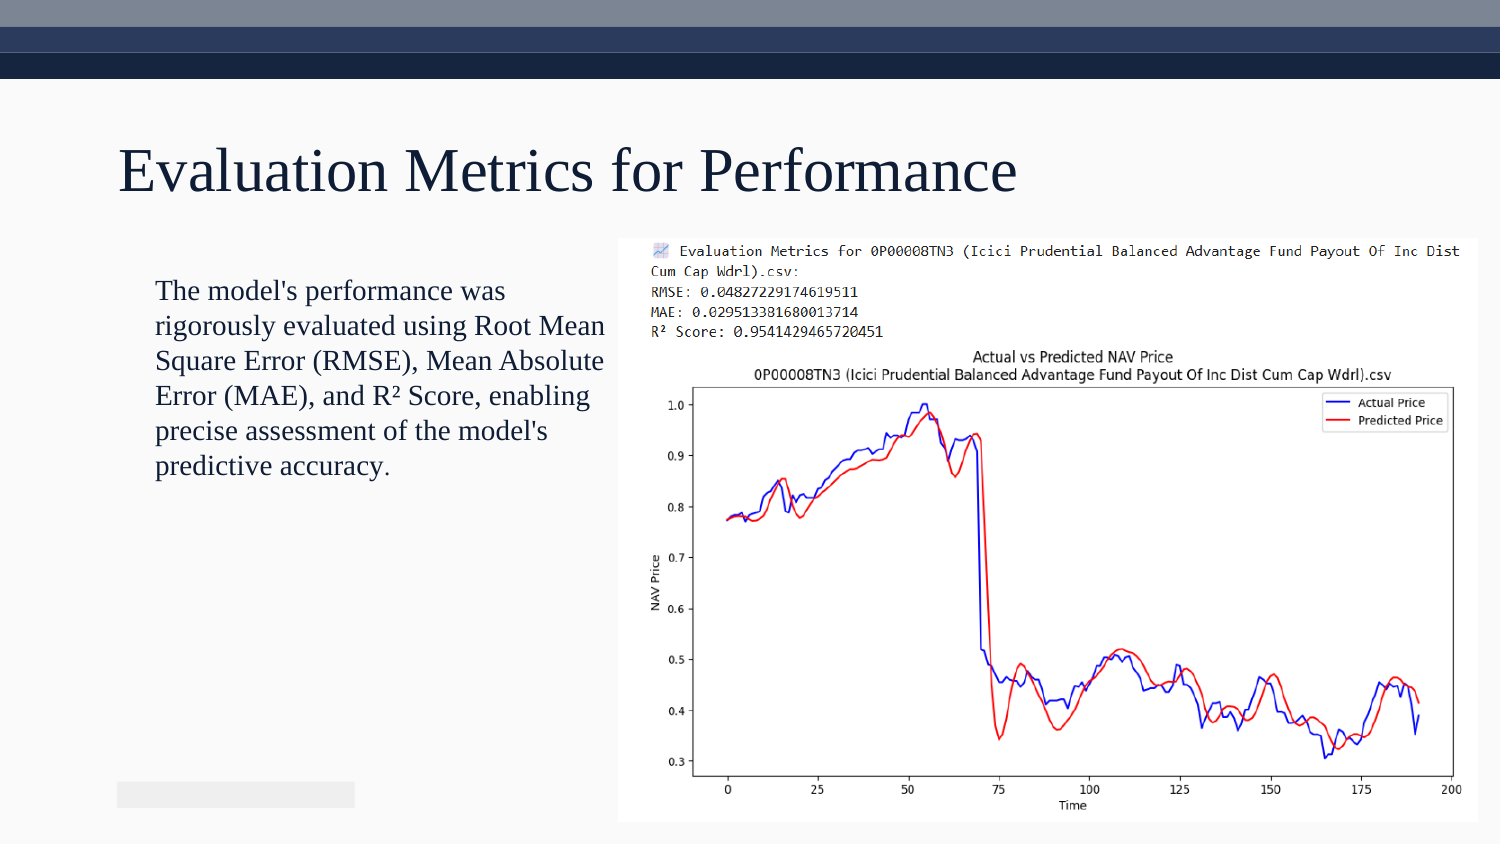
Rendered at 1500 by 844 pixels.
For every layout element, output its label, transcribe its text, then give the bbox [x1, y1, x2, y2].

subtitle The model's performance was rigorously evaluated using Root Mean Square Error (RMSE), Mean Absolute Error (MAE), and R² Score, enabling precise assessment of the model's predictive accuracy. [102, 256, 618, 708]
title Evaluation Metrics for Performance [103, 95, 1421, 220]
picture [618, 238, 1478, 823]
